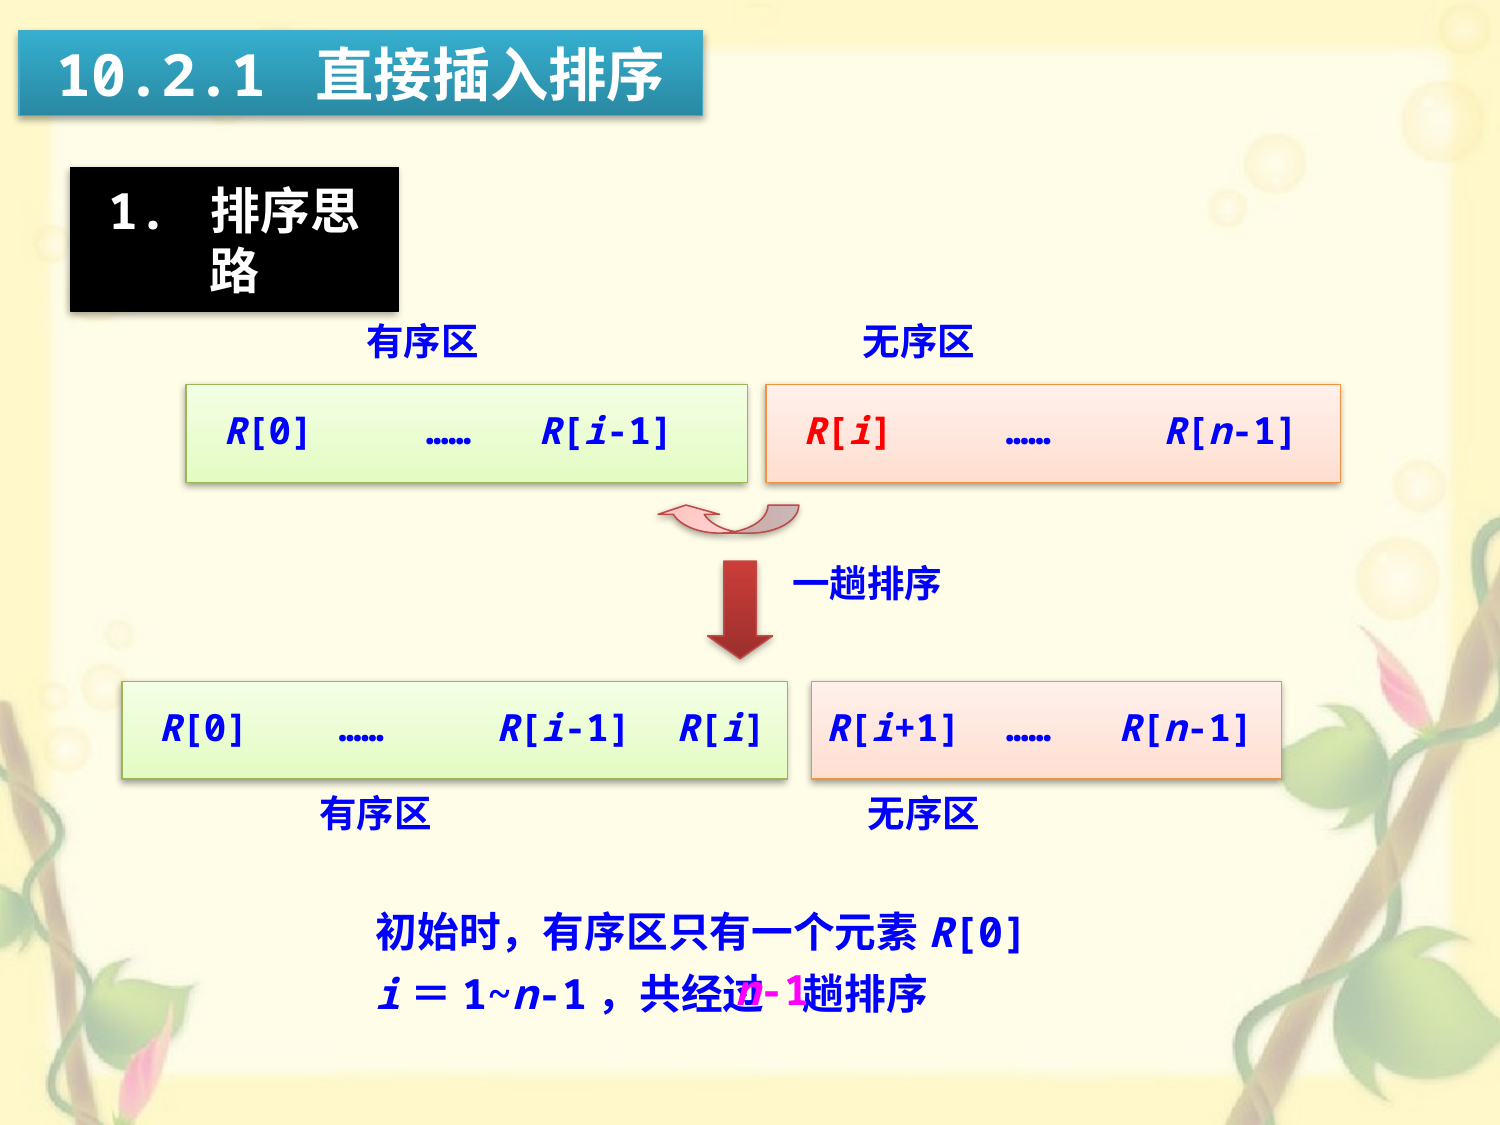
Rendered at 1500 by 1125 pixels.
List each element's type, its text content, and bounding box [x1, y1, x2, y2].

text_box 1. 排序思路 [70, 167, 399, 312]
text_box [654, 504, 1041, 659]
text_box R[0] …… R[i-1] [185, 384, 748, 483]
text_box 10.2.1 直接插入排序 [18, 30, 703, 116]
text_box 初始时，有序区只有一个元素R[0] i＝1~n-1，共经过 趟排序 [360, 898, 1262, 1026]
text_box n-1 [685, 966, 860, 1021]
text_box 有序区 [351, 319, 561, 371]
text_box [121, 681, 1282, 853]
text_box 无序区 [847, 319, 1057, 371]
text_box R[i] …… R[n-1] [765, 384, 1341, 483]
